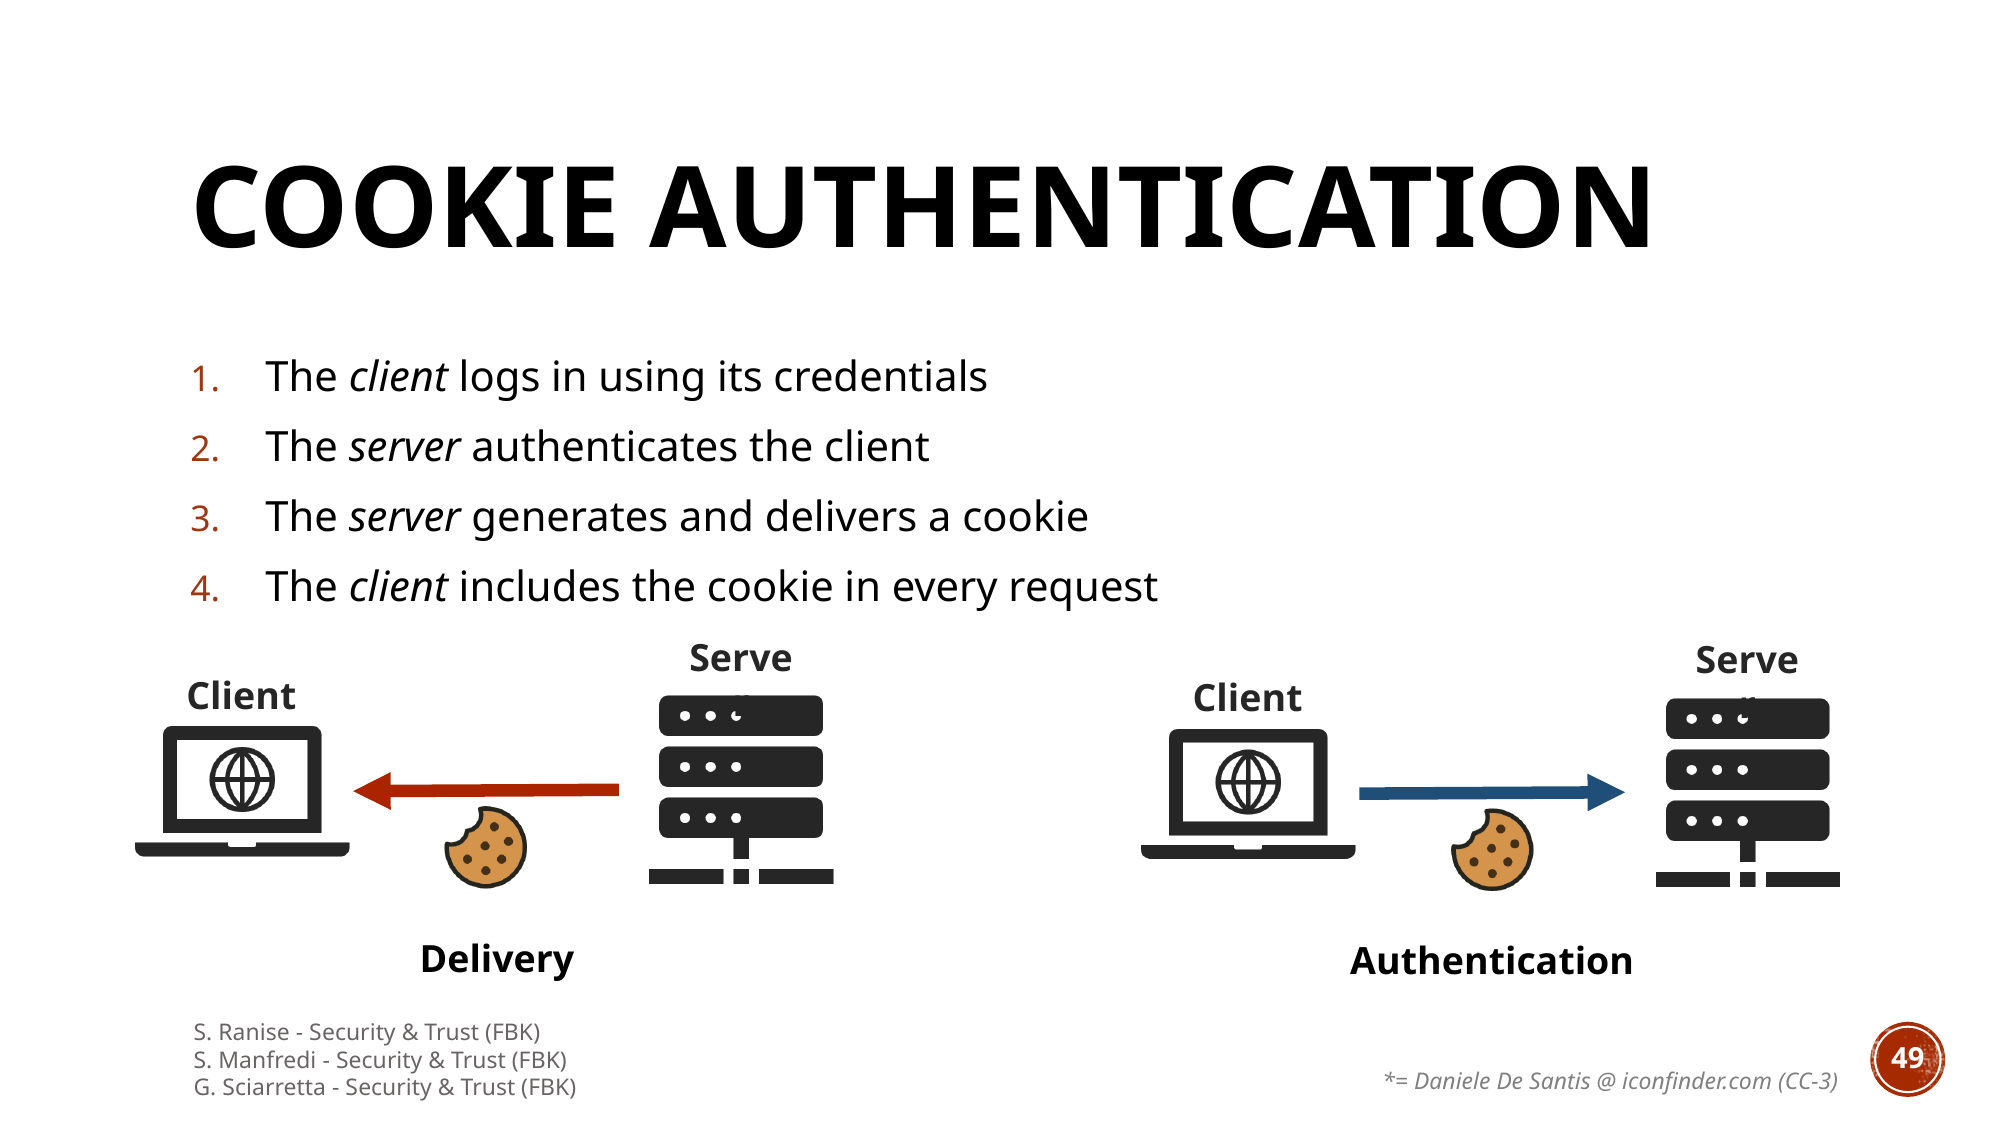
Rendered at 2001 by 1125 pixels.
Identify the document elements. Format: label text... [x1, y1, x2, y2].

footer S. Ranise - Security & Trust (FBK) S. Manfredi - Security & Trust (FBK) G. Sciarretta - Security & Trust (FBK) [178, 1028, 1217, 1089]
title Cookie authentication [175, 79, 1826, 344]
text_box *= Daniele De Santis @ iconfinder.com (CC-3) [1364, 1058, 1857, 1102]
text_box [134, 631, 861, 986]
slide_number 48 [1855, 1028, 1961, 1089]
list The client logs in using its credentials The server authenticates the client The server generates and delivers a cookie The client includes the cookie in every request [175, 347, 1826, 630]
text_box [1141, 633, 1868, 989]
